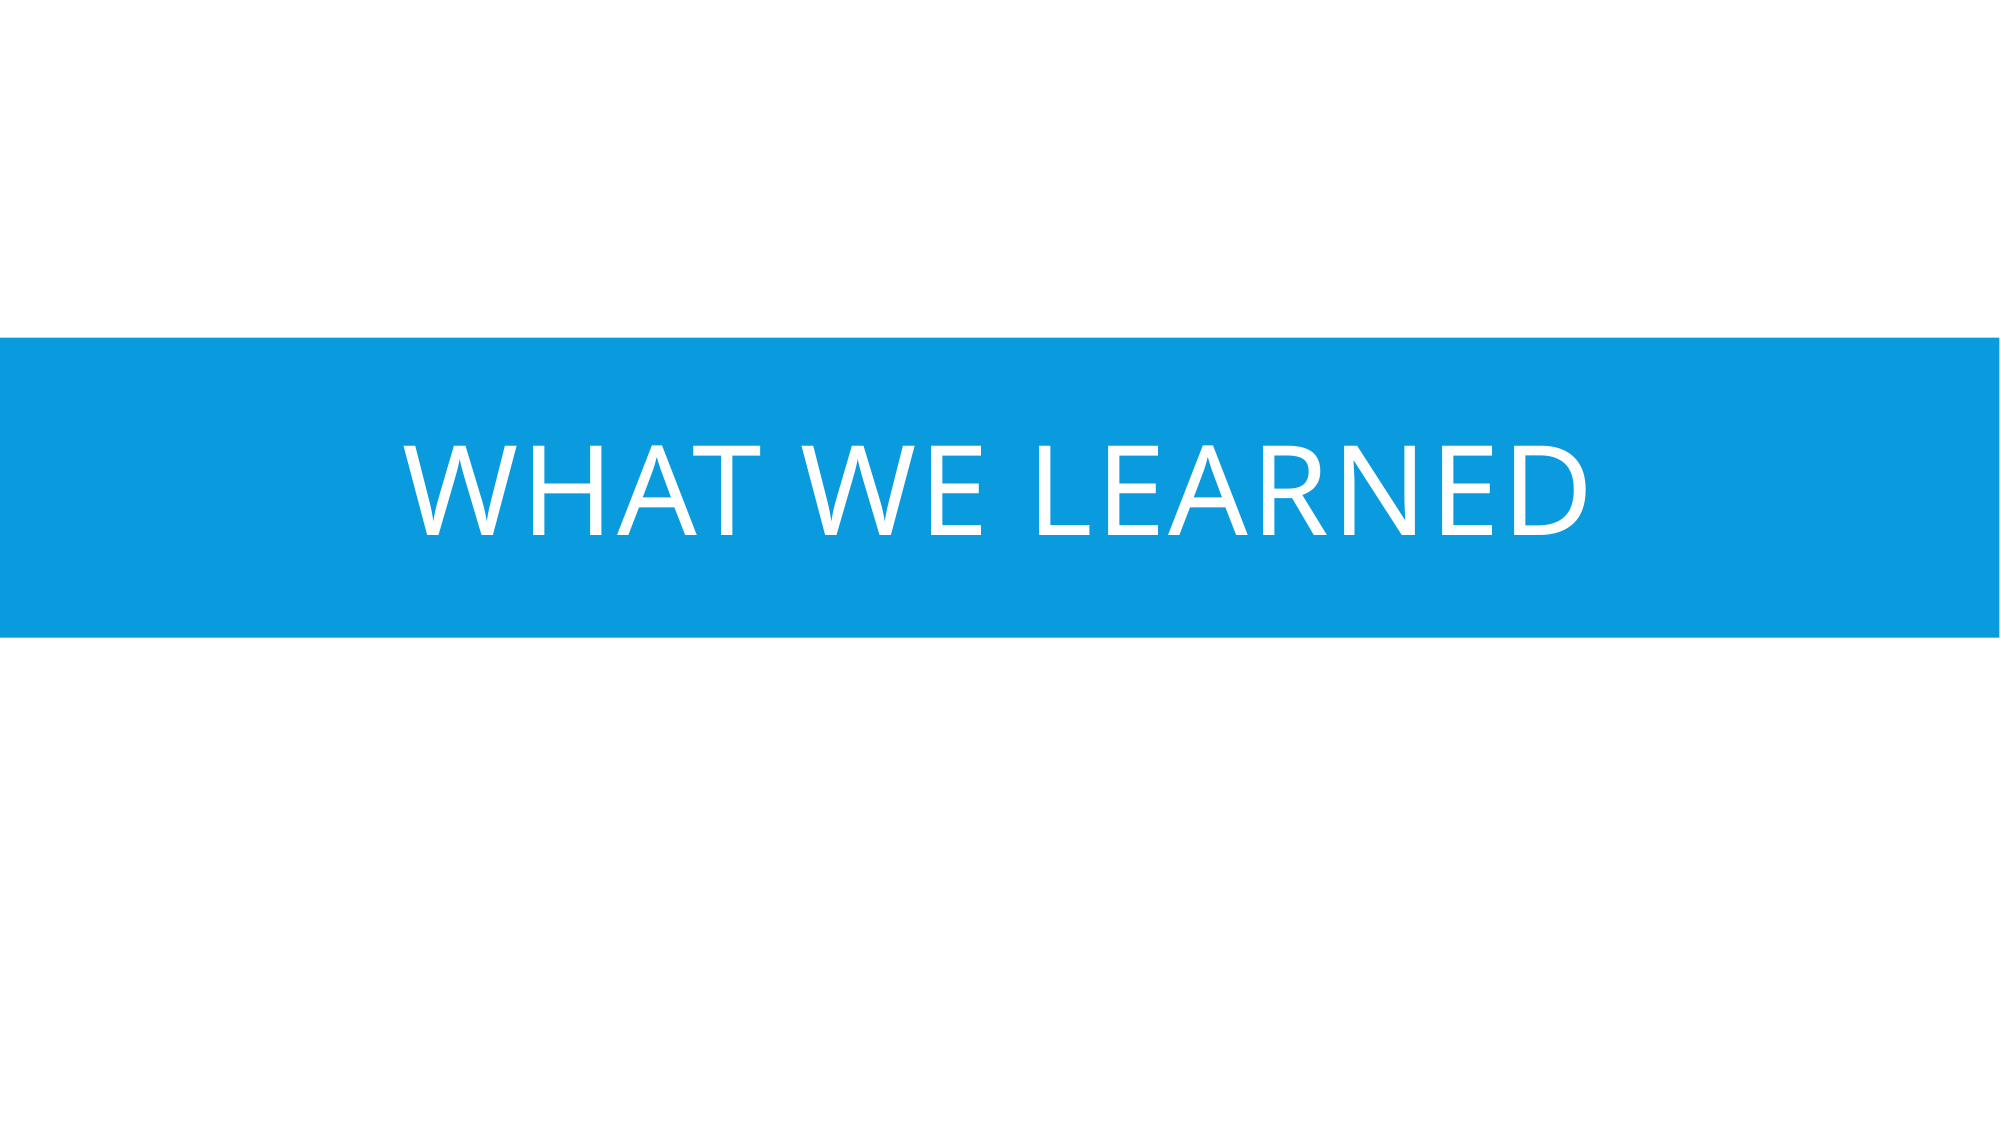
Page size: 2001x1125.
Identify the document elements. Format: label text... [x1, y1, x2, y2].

title What we learned [136, 362, 1862, 638]
